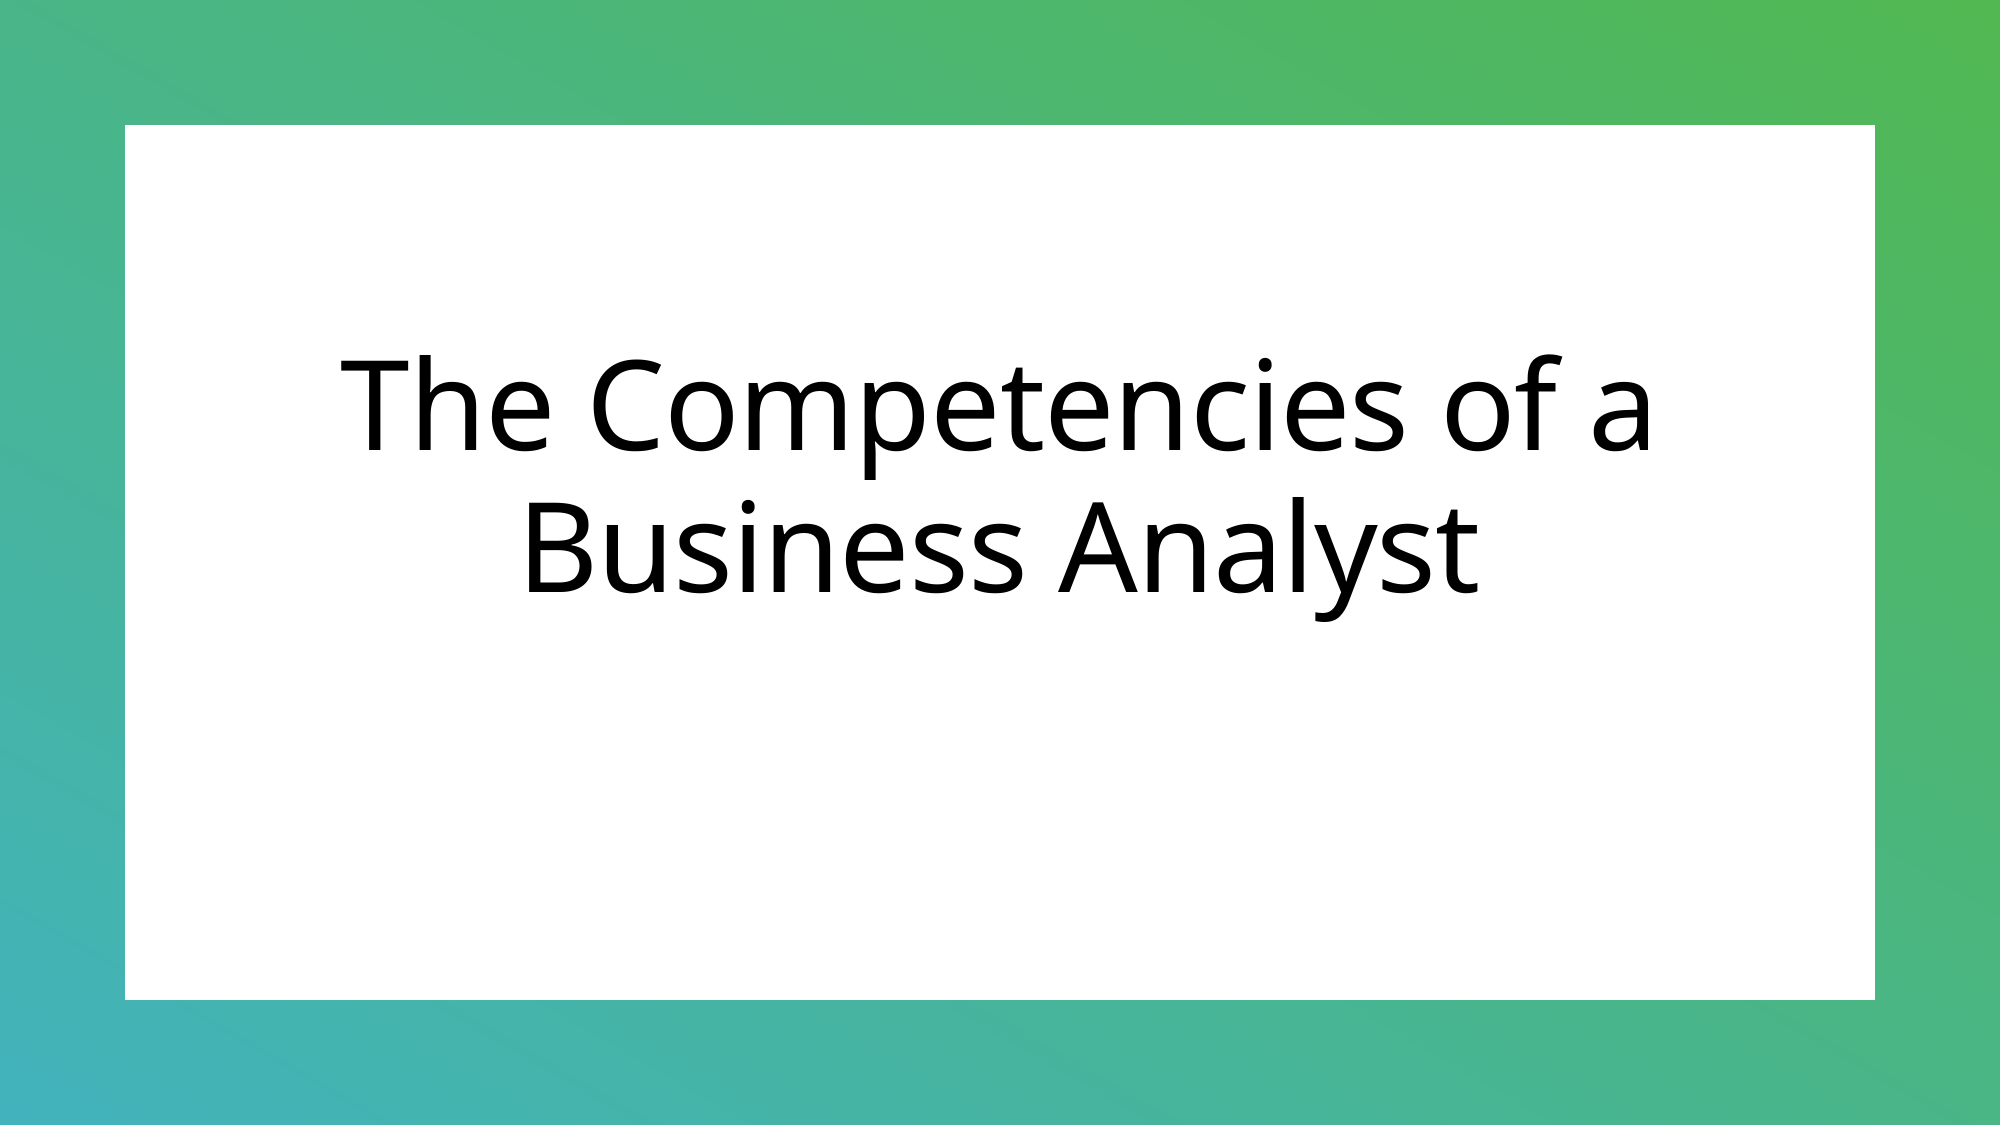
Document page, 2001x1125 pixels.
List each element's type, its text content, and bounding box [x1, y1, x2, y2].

title The Competencies of a Business Analyst [248, 248, 1749, 708]
text_box [124, 124, 1876, 1001]
text_box [0, 0, 2000, 1125]
